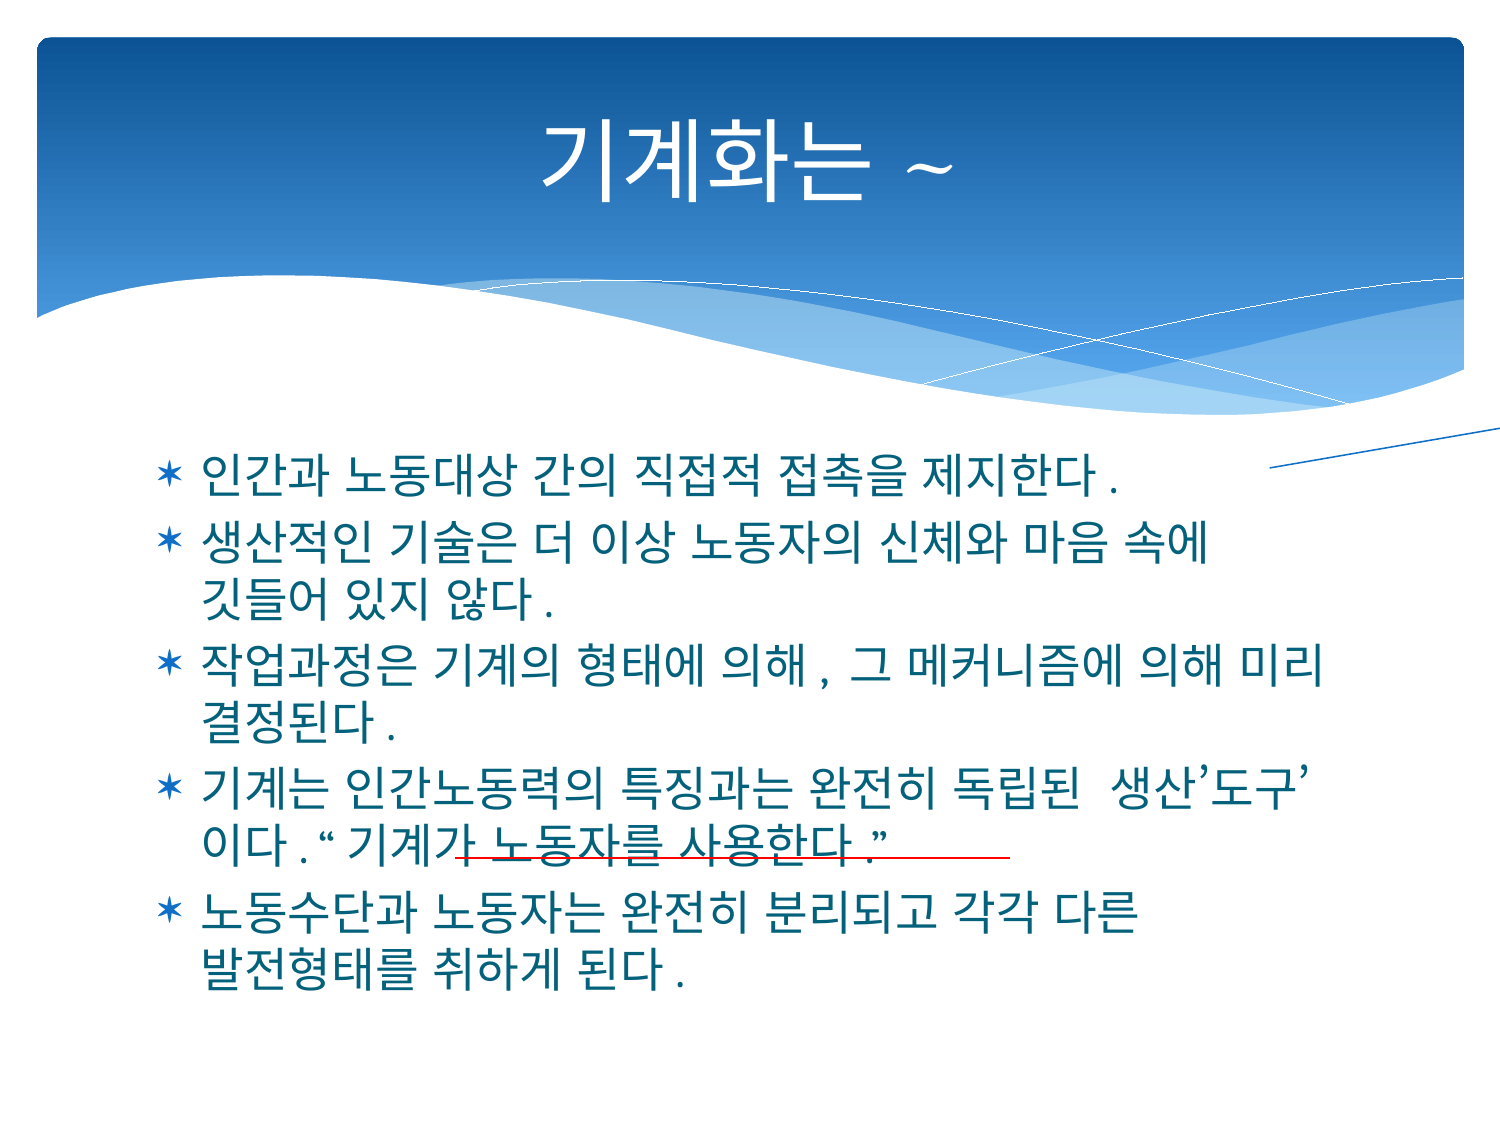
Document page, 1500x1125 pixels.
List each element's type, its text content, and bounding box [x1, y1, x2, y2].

title 기계화는~ [75, 55, 1425, 261]
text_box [1269, 408, 1500, 469]
list 인간과 노동대상 간의 직접적 접촉을 제지한다. 생산적인 기술은 더 이상 노동자의 신체와 마음 속에 깃들어 있지 않다. 작업과정은 기계의 형태에 의해, 그 메커니즘에 의해 미리 결정된다. 기계는 인간노동력의 특징과는 완전히 독립된 생산’도구’이다. “기계가 노동자를 사용한다.” 노동수단과 노동자는 완전히 분리되고 각각 다른 발전형태를 취하게 된다. [143, 438, 1359, 1005]
